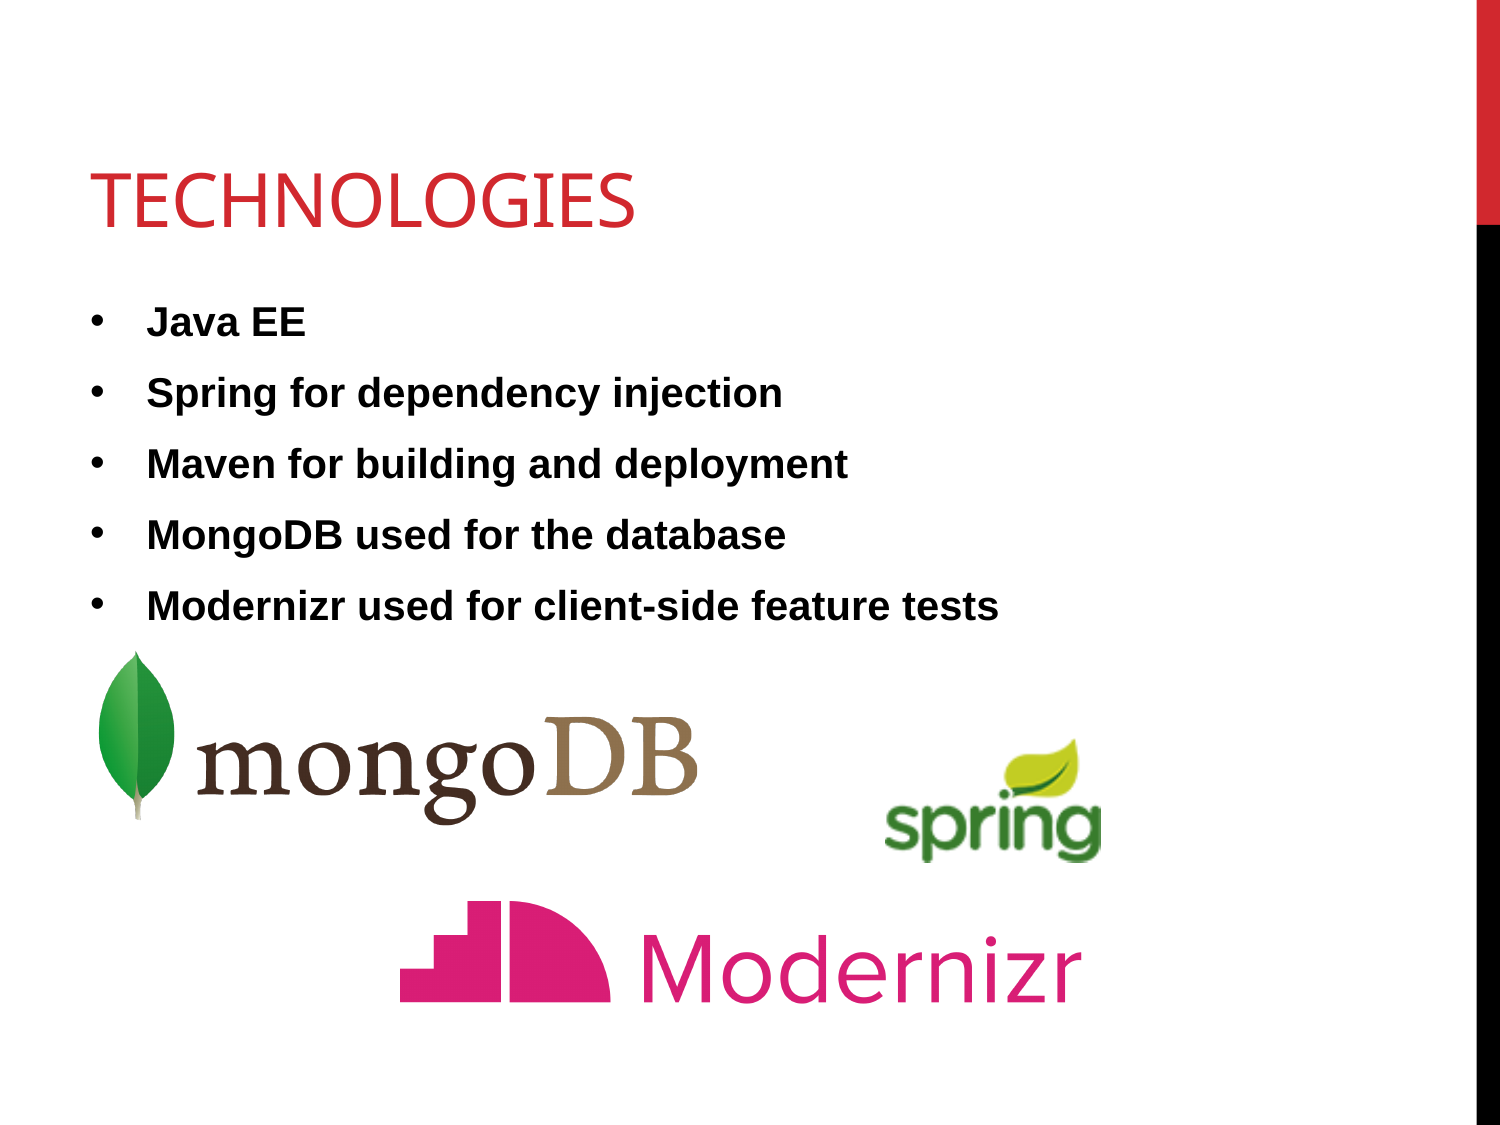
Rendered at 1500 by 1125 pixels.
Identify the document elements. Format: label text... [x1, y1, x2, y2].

list Java EE Spring for dependency injection Maven for building and deployment MongoDB used for the database Modernizr used for client-side feature tests [75, 287, 1325, 1005]
title Technologies [75, 25, 1025, 250]
picture [400, 900, 1101, 1006]
picture [885, 737, 1101, 864]
picture [74, 630, 719, 846]
